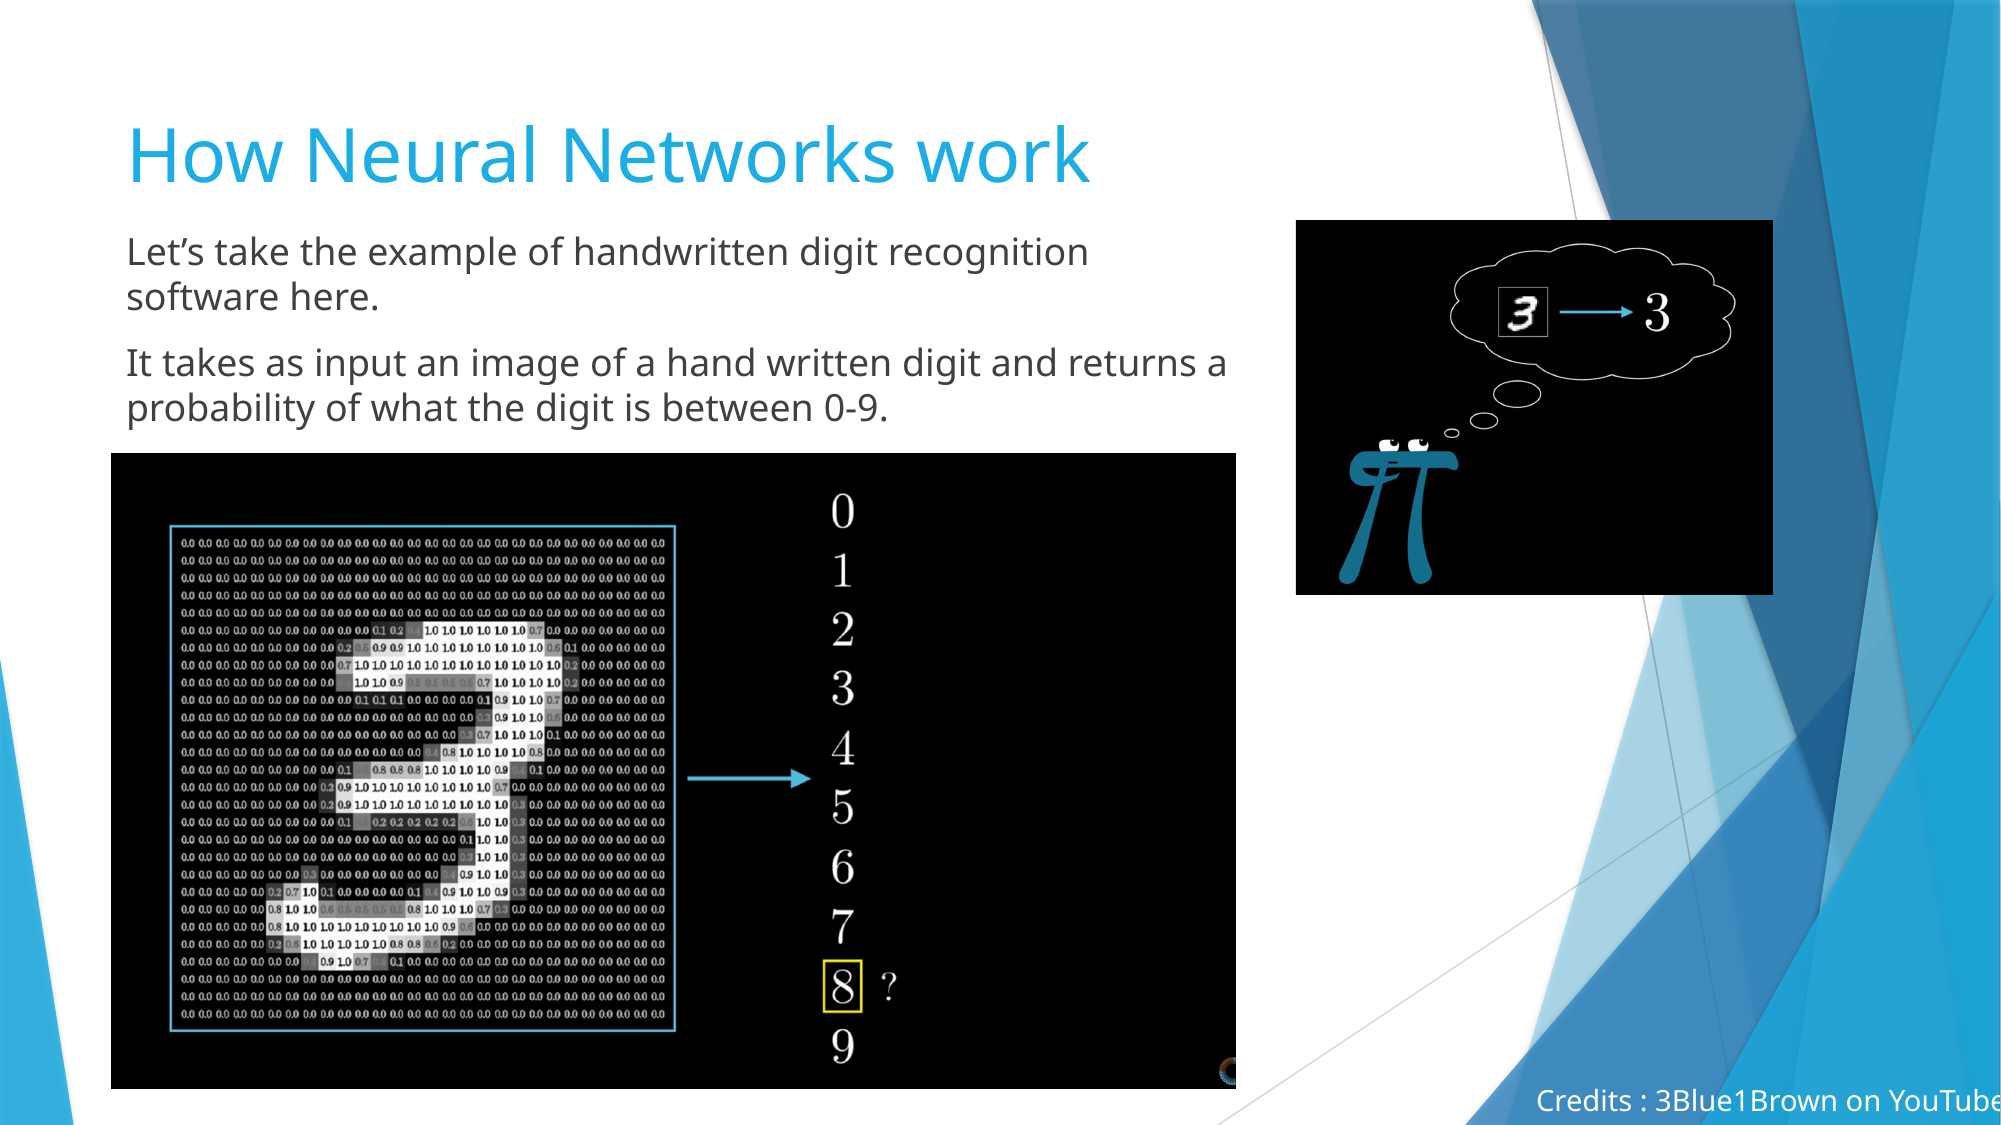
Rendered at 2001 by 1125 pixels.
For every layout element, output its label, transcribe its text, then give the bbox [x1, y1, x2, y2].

picture [1295, 219, 1774, 595]
picture [110, 453, 1237, 1089]
title How Neural Networks work [111, 99, 1522, 221]
list Let’s take the example of handwritten digit recognition software here. It takes as input an image of a hand written digit and returns a probability of what the digit is between 0-9. [111, 220, 1249, 991]
text_box Credits : 3Blue1Brown on YouTube [1521, 1074, 2000, 1125]
